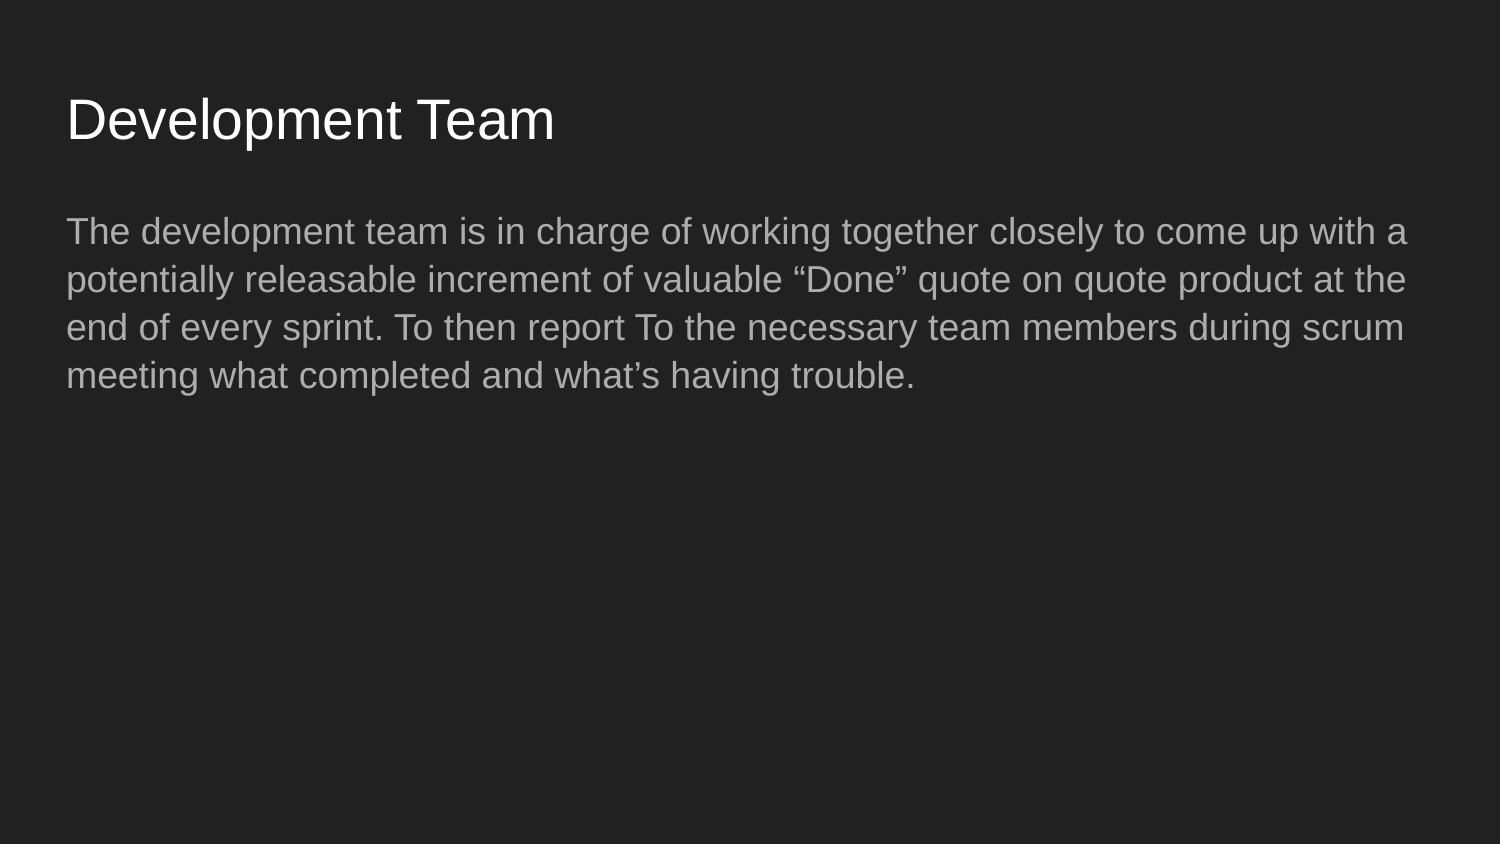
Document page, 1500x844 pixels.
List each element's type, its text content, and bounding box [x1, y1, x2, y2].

title Development Team [51, 72, 1449, 167]
list The development team is in charge of working together closely to come up with a potentially releasable increment of valuable “Done” quote on quote product at the end of every sprint. To then report To the necessary team members during scrum meeting what completed and what’s having trouble. [51, 189, 1449, 750]
